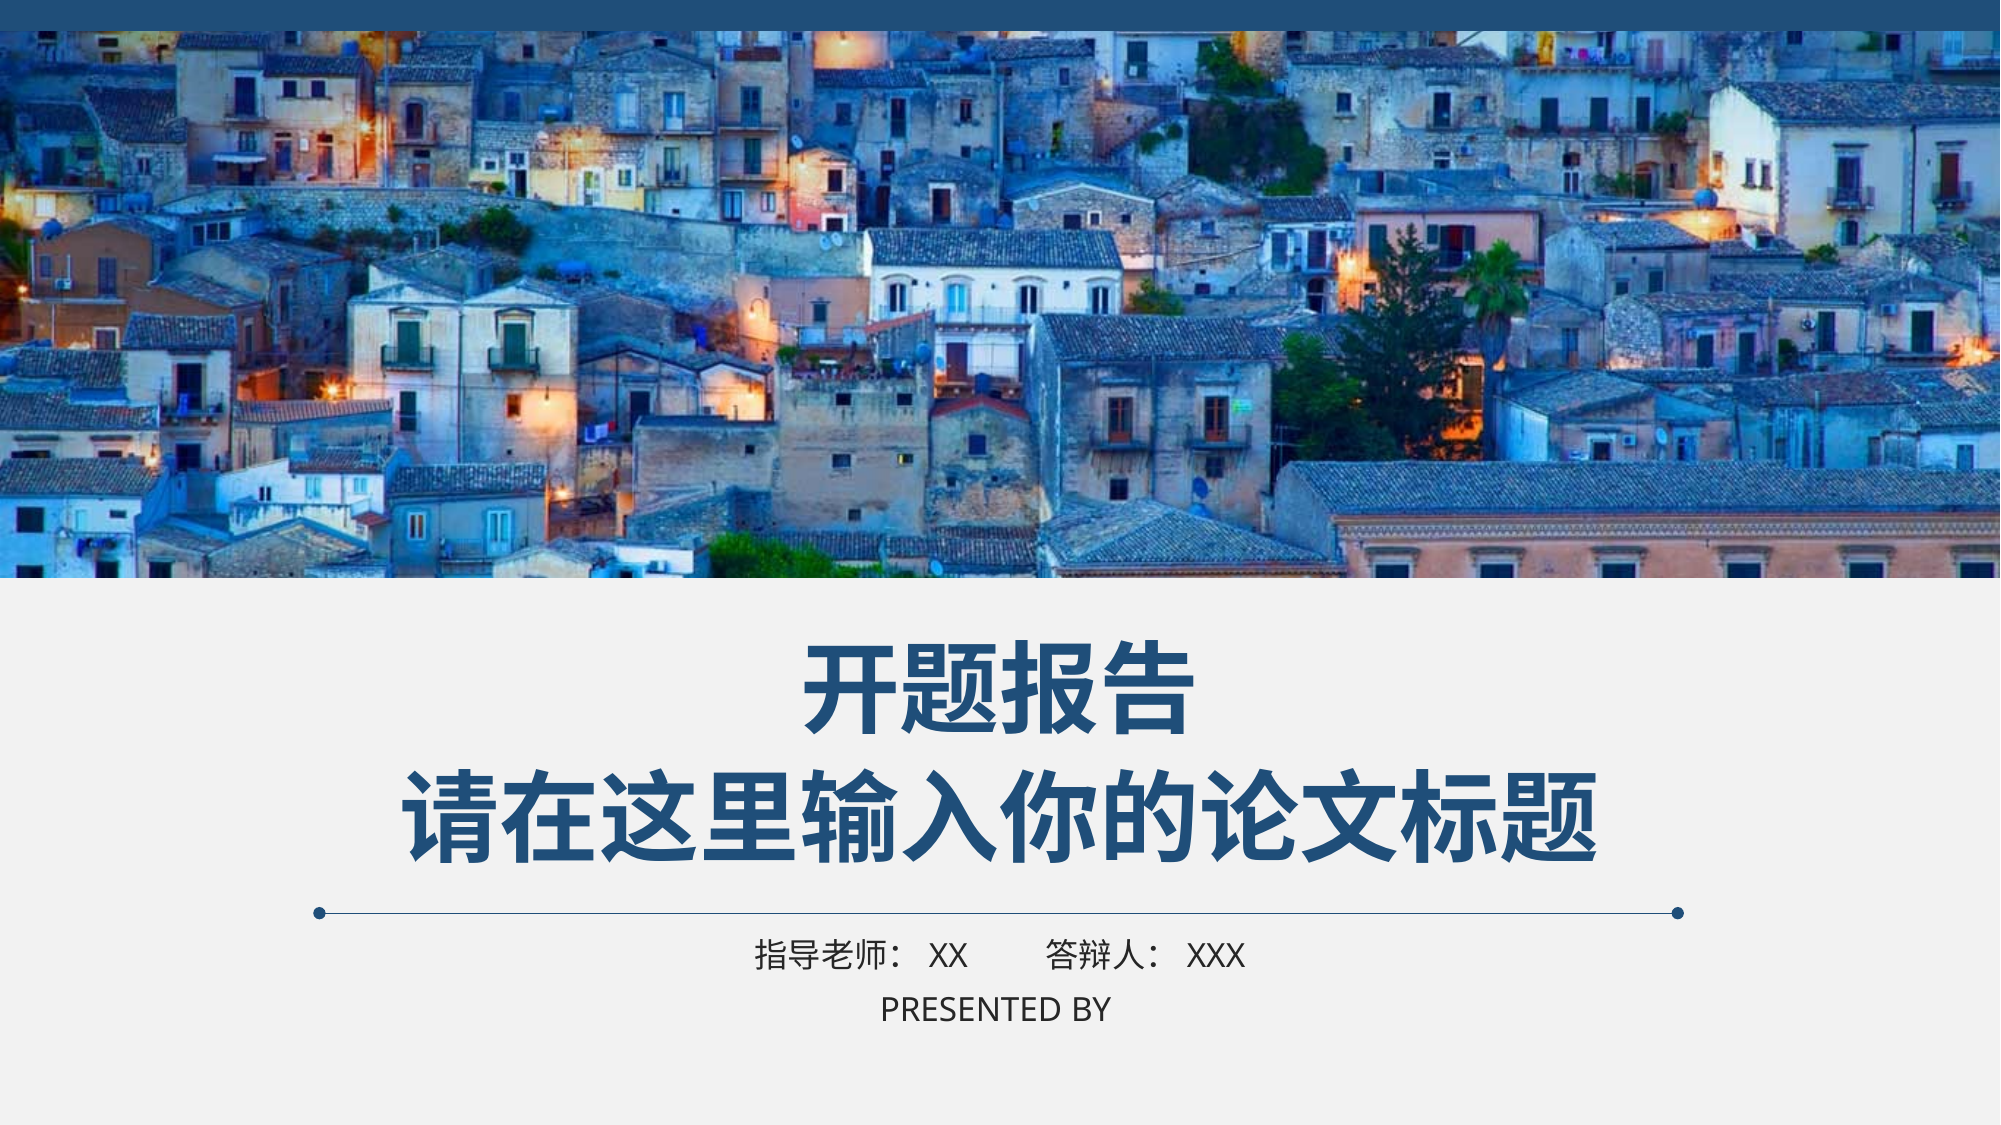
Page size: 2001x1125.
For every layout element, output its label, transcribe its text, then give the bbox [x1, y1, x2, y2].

list 开题报告 请在这里输入你的论文标题 [81, 631, 1919, 914]
list 指导老师：XX 答辩人：XXX [426, 931, 1574, 985]
picture [0, 31, 2000, 578]
list PRESENTED BY [426, 985, 1574, 1041]
